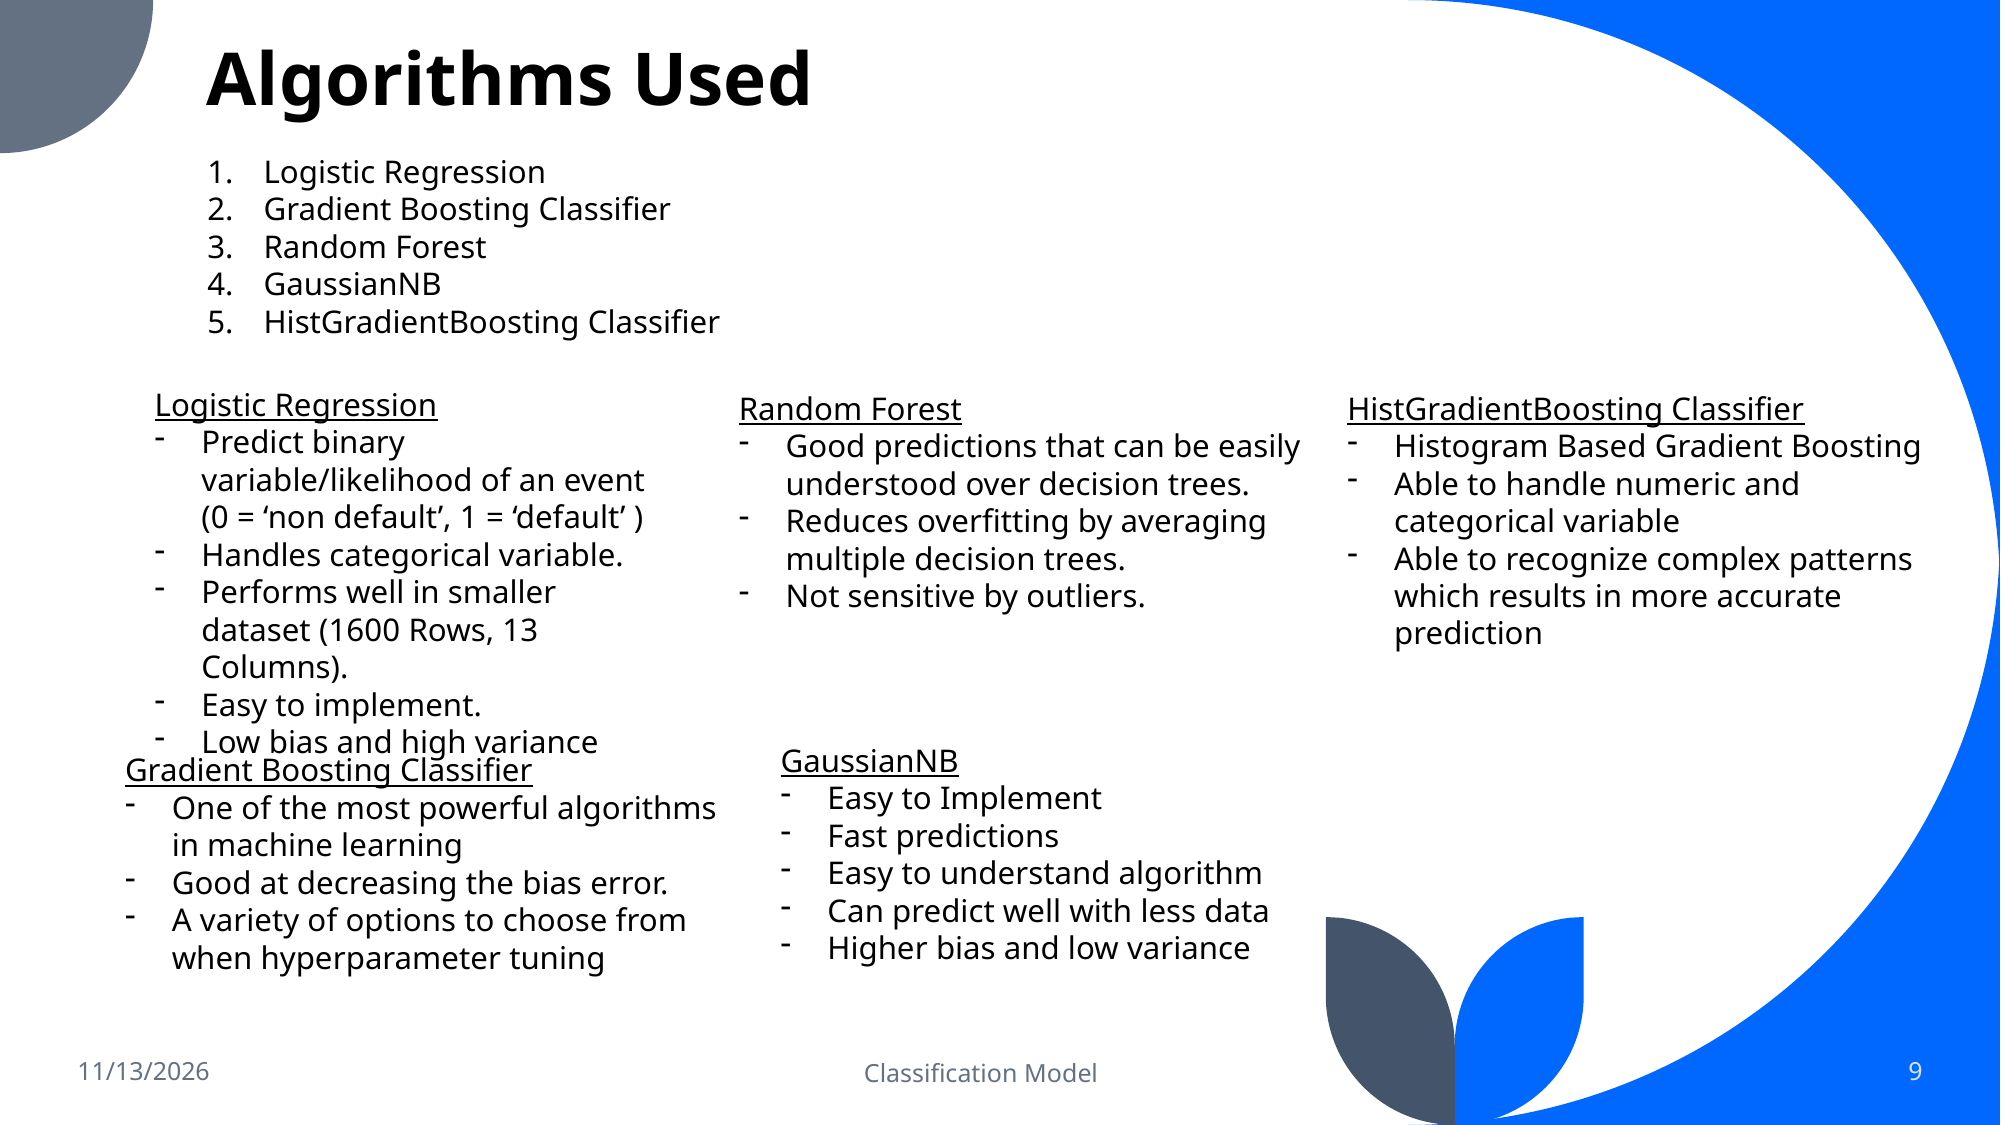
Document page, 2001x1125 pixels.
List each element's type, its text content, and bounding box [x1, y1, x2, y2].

text_box Gradient Boosting Classifier One of the most powerful algorithms in machine learning Good at decreasing the bias error. A variety of options to choose from when hyperparameter tuning [110, 743, 739, 983]
text_box Random Forest Good predictions that can be easily understood over decision trees. Reduces overfitting by averaging multiple decision trees. Not sensitive by outliers. [723, 381, 1353, 621]
slide_number 9 [1665, 1042, 1938, 1103]
text_box Logistic Regression Gradient Boosting Classifier Random Forest GaussianNB HistGradientBoosting Classifier [192, 144, 795, 347]
text_box Algorithms Used [191, 35, 1809, 130]
text_box HistGradientBoosting Classifier Histogram Based Gradient Boosting Able to handle numeric and categorical variable Able to recognize complex patterns which results in more accurate prediction [1332, 381, 1961, 659]
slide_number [62, 1042, 513, 1103]
footer Classification Model [643, 1042, 1319, 1103]
text_box GaussianNB Easy to Implement Fast predictions Easy to understand algorithm Can predict well with less data Higher bias and low variance [765, 733, 1394, 974]
text_box Logistic Regression Predict binary variable/likelihood of an event (0 = ‘non default’, 1 = ‘default’ ) Handles categorical variable. Performs well in smaller dataset (1600 Rows, 13 Columns). Easy to implement. Low bias and high variance [139, 377, 668, 743]
